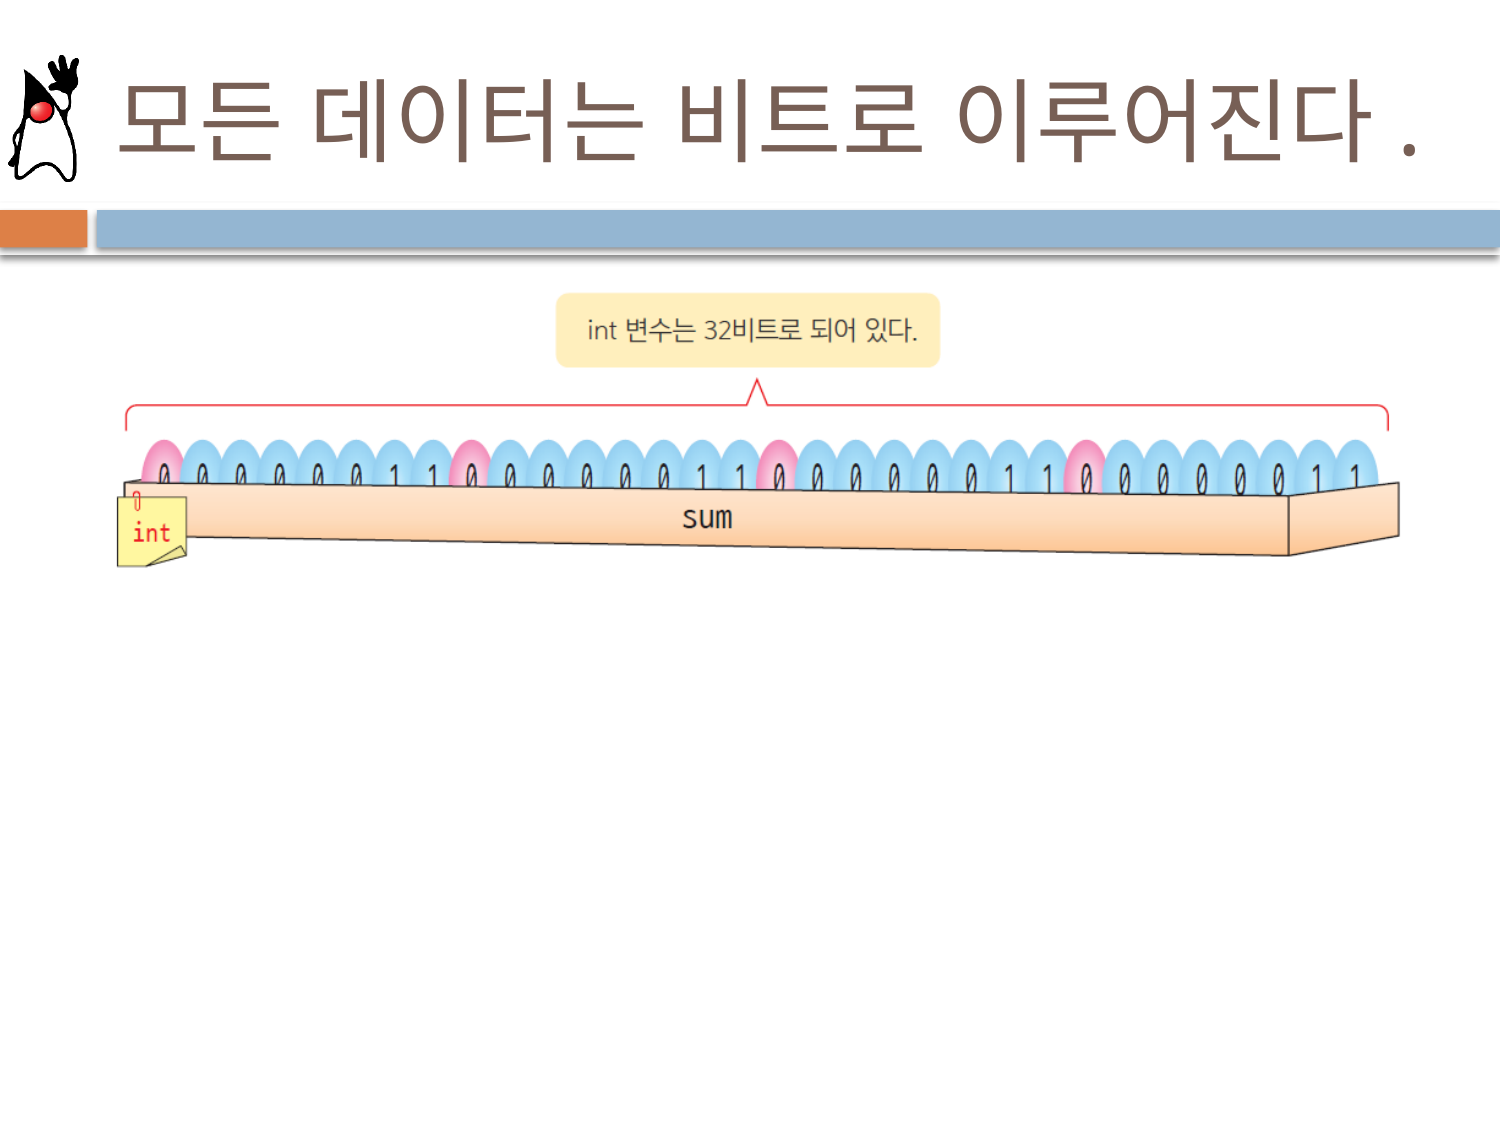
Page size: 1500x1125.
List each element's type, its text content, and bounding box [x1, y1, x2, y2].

picture [73, 267, 1427, 613]
picture [8, 55, 79, 182]
title 모든 데이터는 비트로 이루어진다. [100, 37, 1438, 200]
